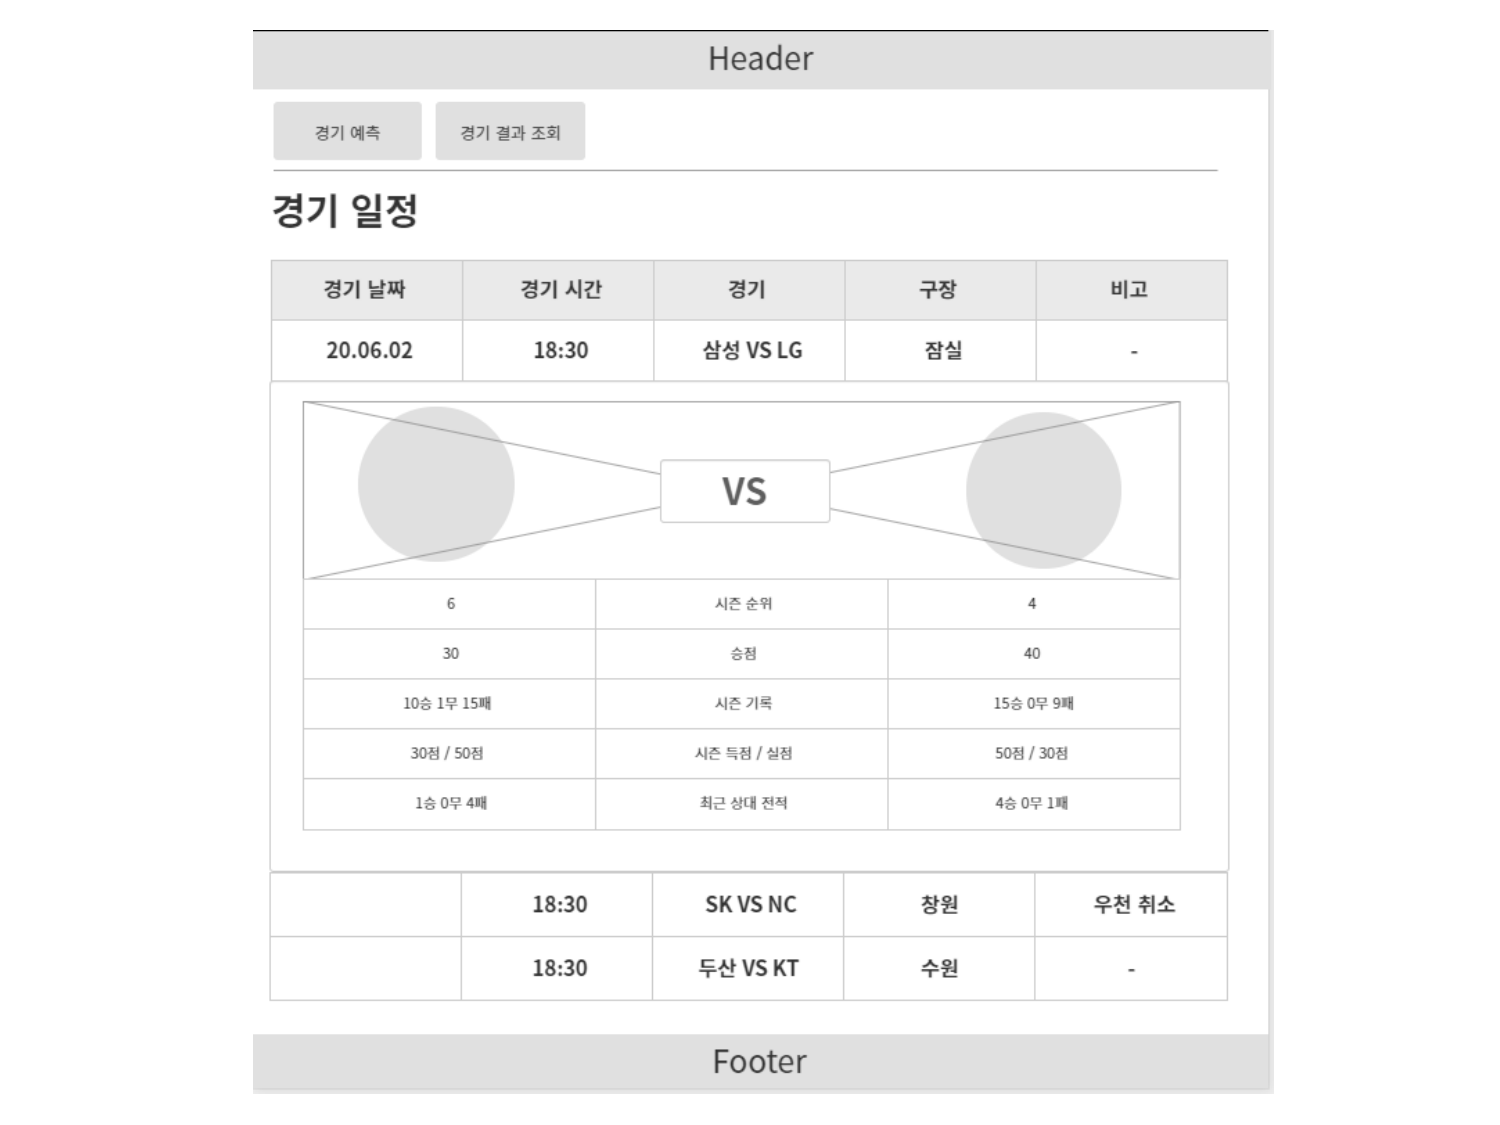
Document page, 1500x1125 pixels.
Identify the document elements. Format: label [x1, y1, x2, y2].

picture [253, 30, 1275, 1095]
